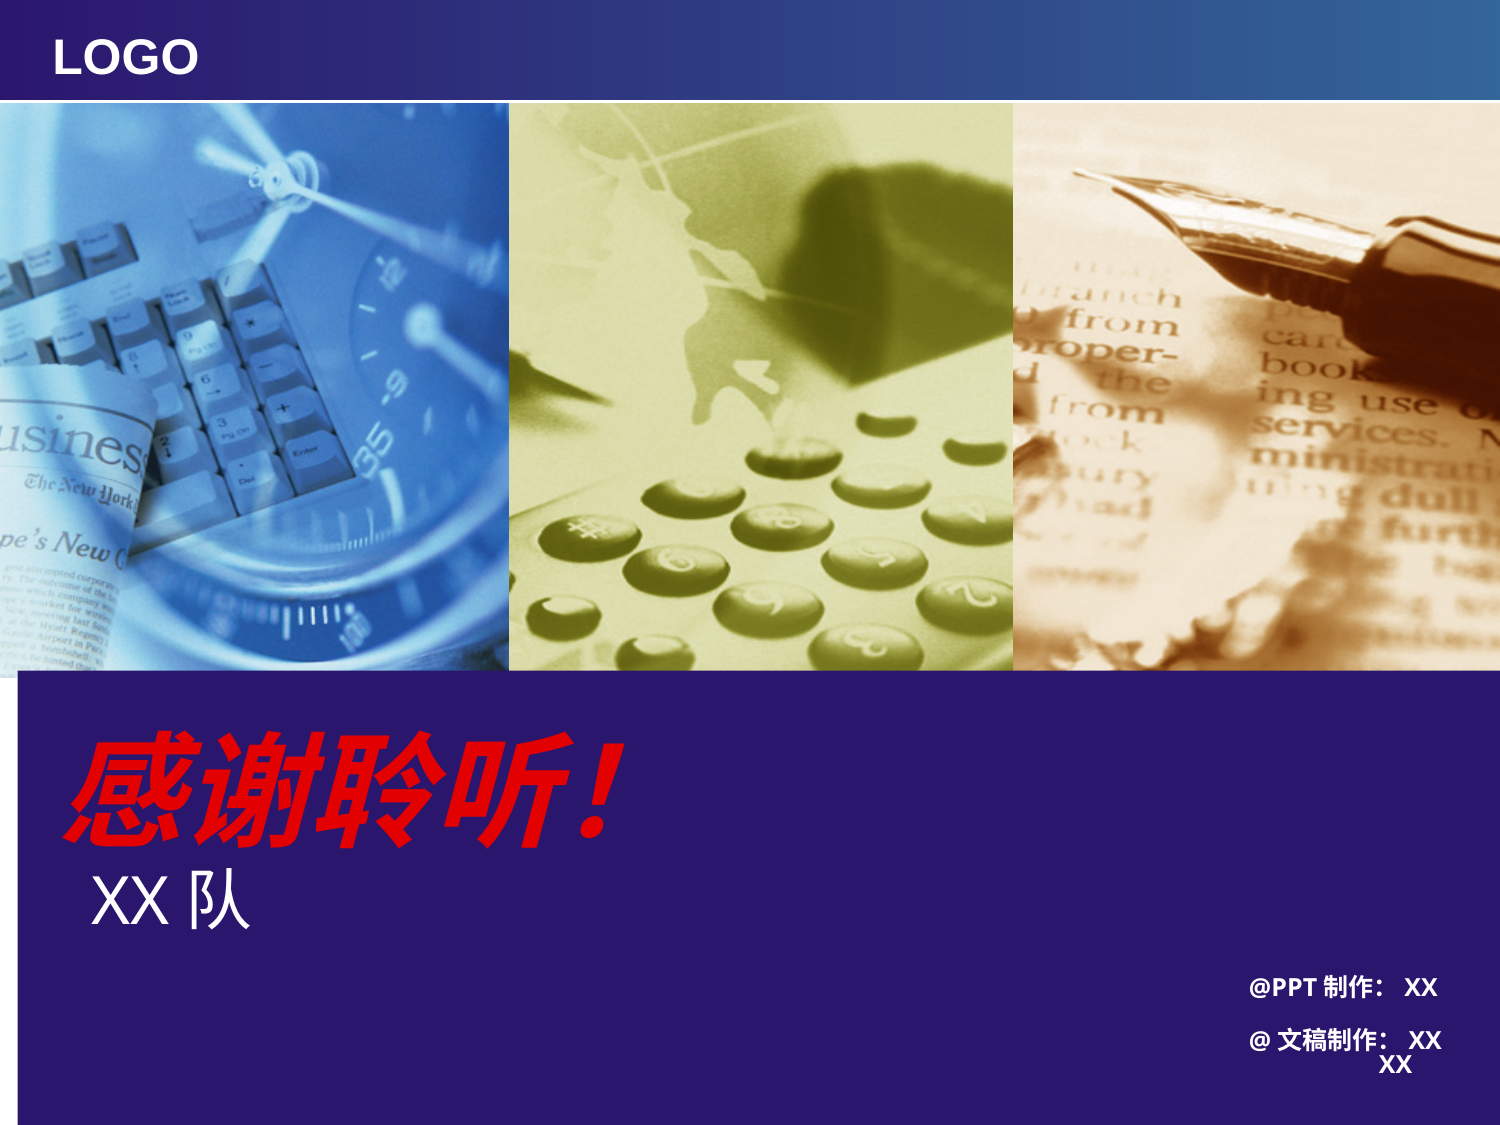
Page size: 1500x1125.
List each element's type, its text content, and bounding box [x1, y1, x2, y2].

text_box XX队 [76, 850, 1211, 946]
picture [0, 103, 1500, 678]
text_box @PPT制作：XX [1234, 964, 1500, 1009]
text_box [17, 670, 1500, 1125]
text_box 感谢聆听！ [43, 705, 862, 871]
text_box @文稿制作：XX XX [1234, 1023, 1495, 1110]
